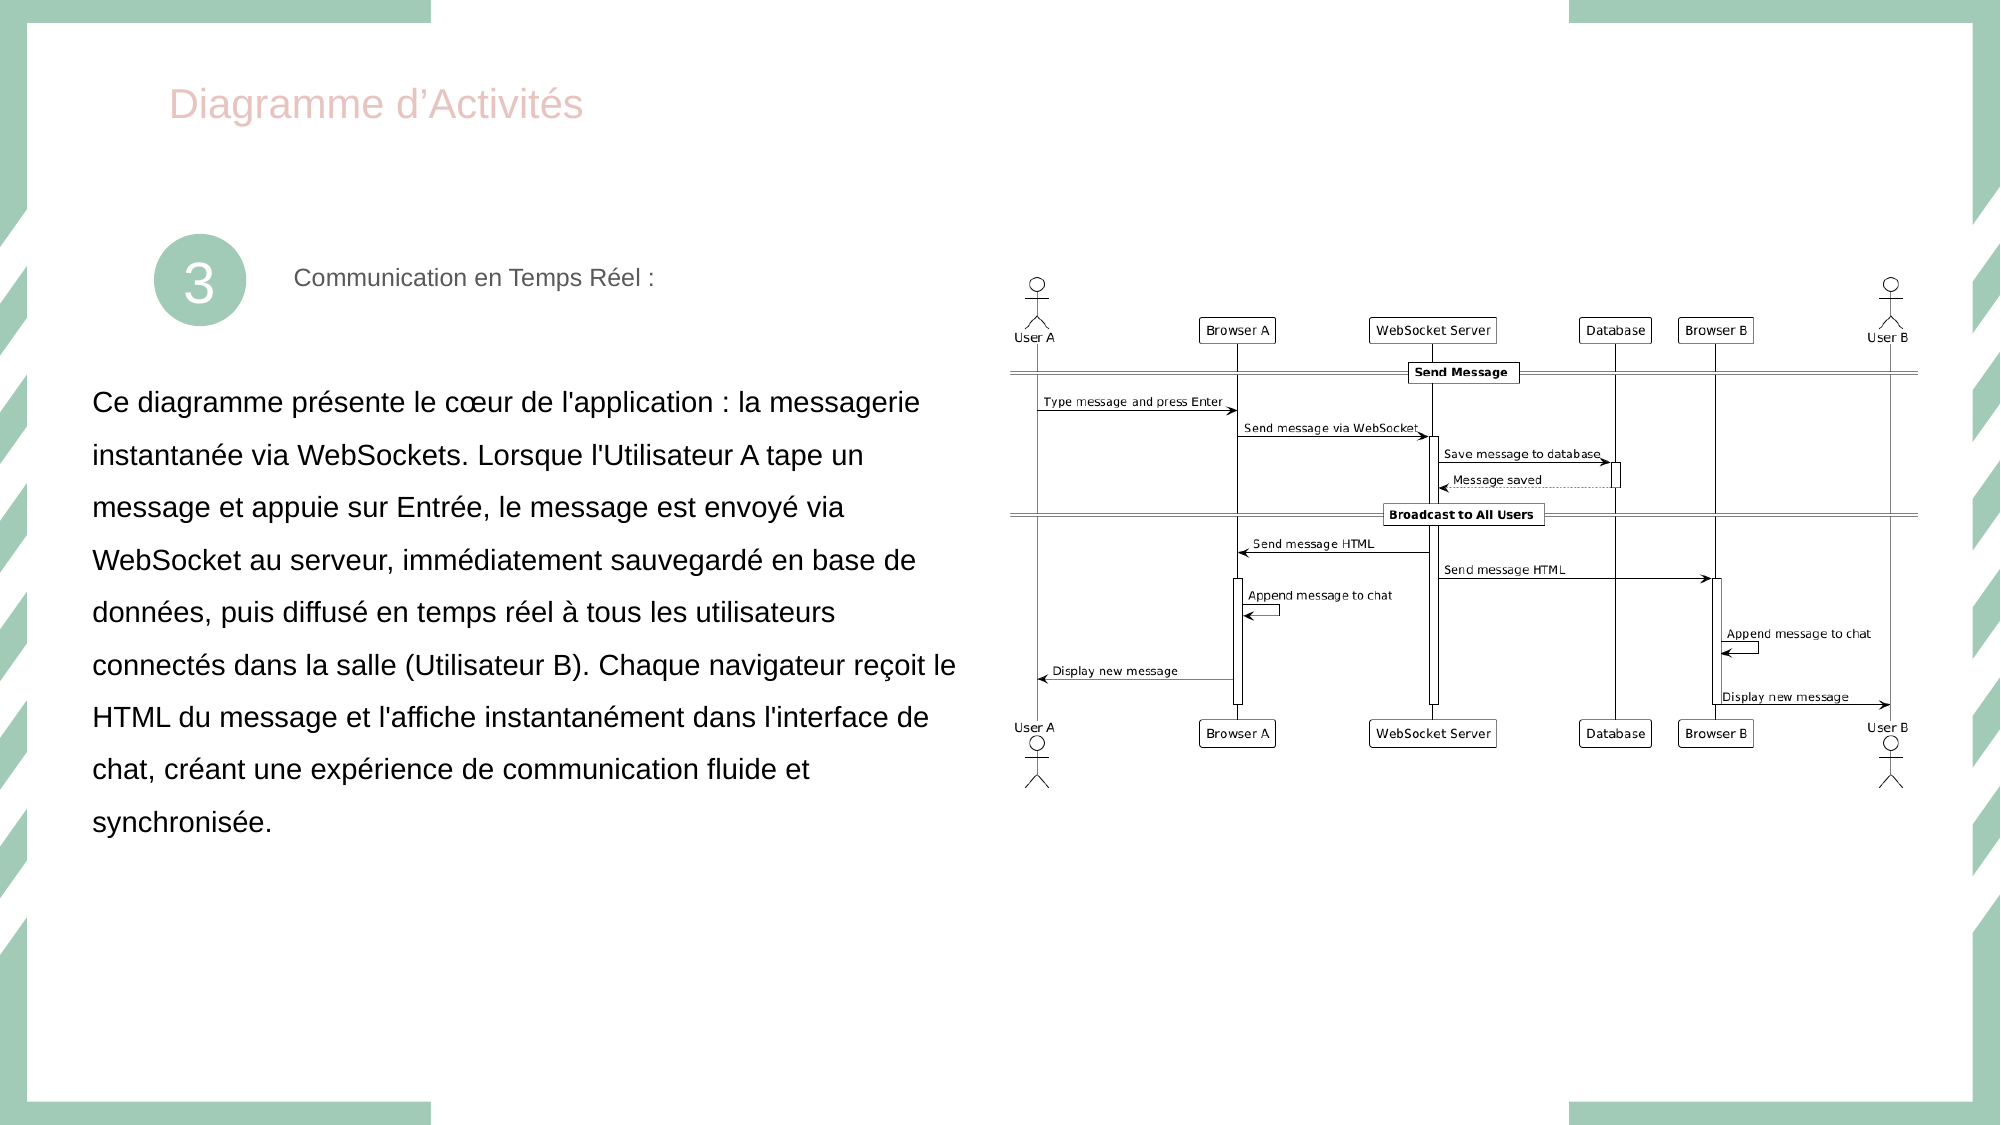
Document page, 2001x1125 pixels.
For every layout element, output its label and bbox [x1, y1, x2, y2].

picture [1005, 271, 1923, 792]
text_box [0, 0, 2000, 1125]
